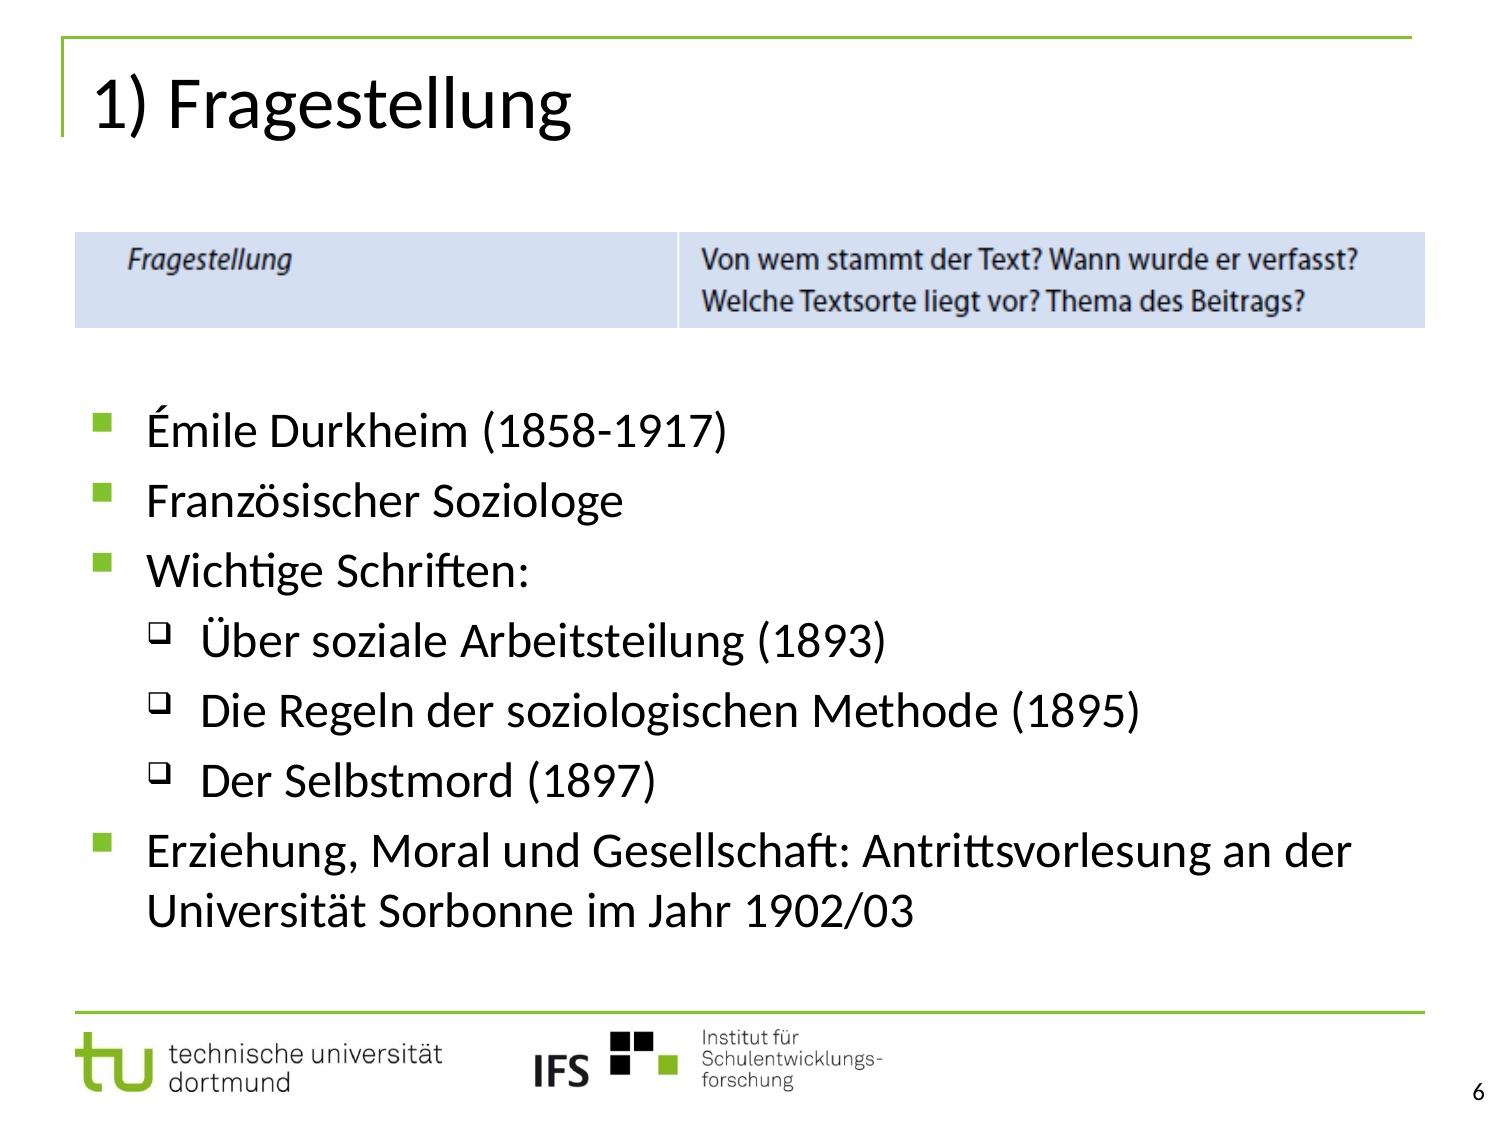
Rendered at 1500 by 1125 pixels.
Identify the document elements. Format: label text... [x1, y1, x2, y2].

picture [75, 1032, 442, 1092]
list Émile Durkheim (1858-1917) Französischer Soziologe Wichtige Schriften: Über soziale Arbeitsteilung (1893) Die Regeln der soziologischen Methode (1895) Der Selbstmord (1897) Erziehung, Moral und Gesellschaft: Antrittsvorlesung an der Universität Sorbonne im Jahr 1902/03 [75, 335, 1425, 993]
picture [525, 1023, 888, 1100]
title 1) Fragestellung [75, 45, 1425, 231]
picture [74, 232, 1426, 328]
slide_number 6 [1409, 1066, 1500, 1113]
